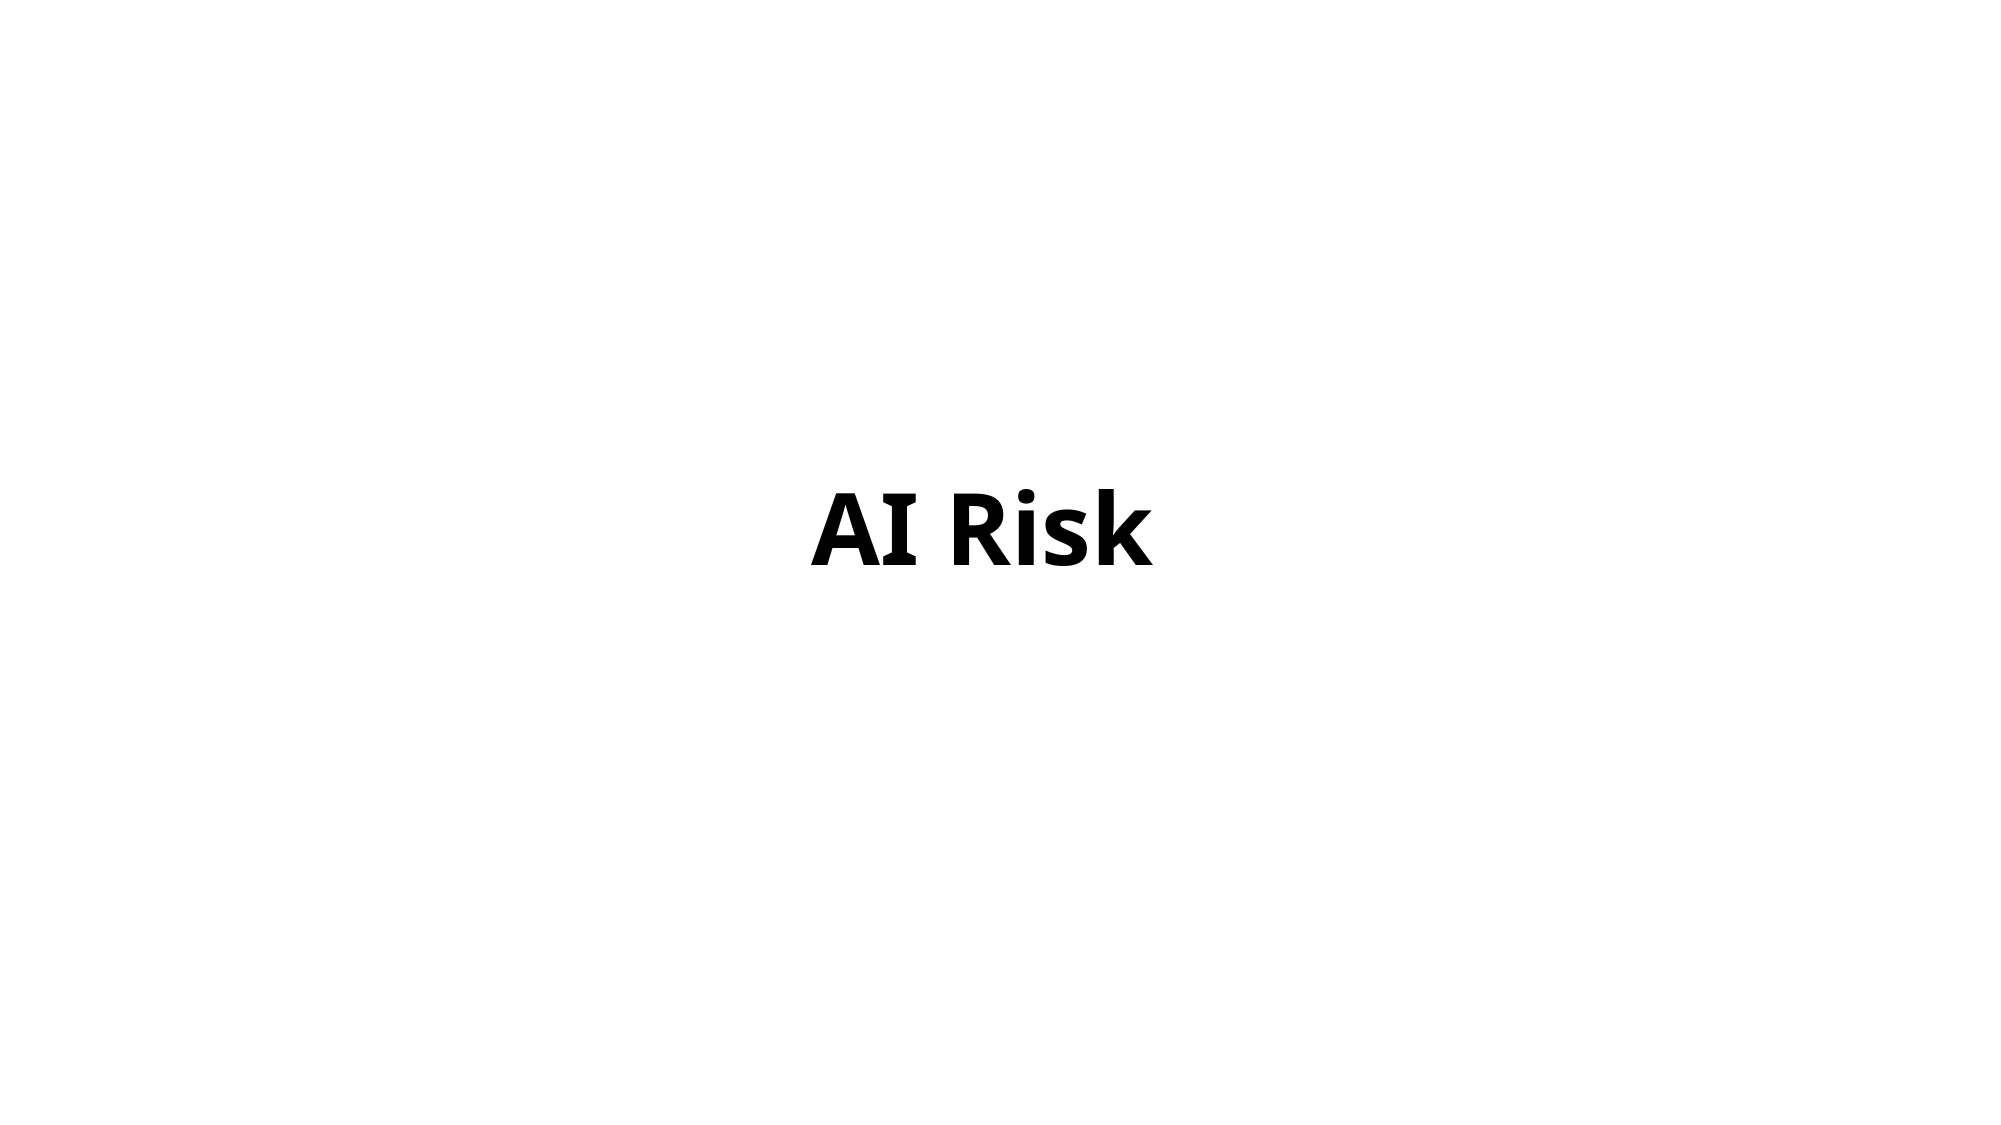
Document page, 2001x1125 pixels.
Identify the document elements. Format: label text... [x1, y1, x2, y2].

title AI Risk [237, 299, 1727, 692]
